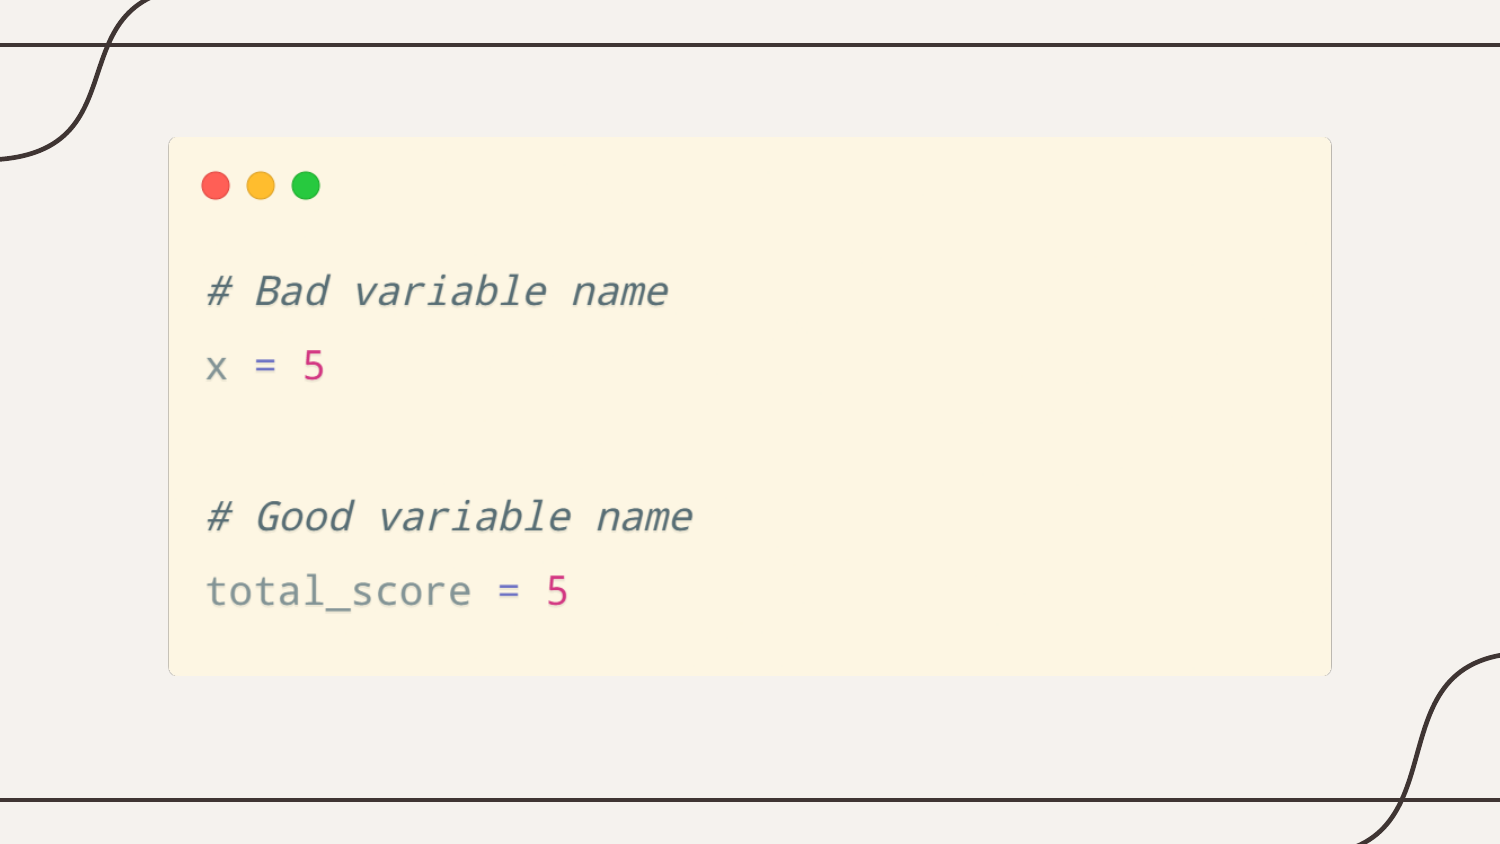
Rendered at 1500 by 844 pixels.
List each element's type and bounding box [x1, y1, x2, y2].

picture [130, 135, 1370, 678]
